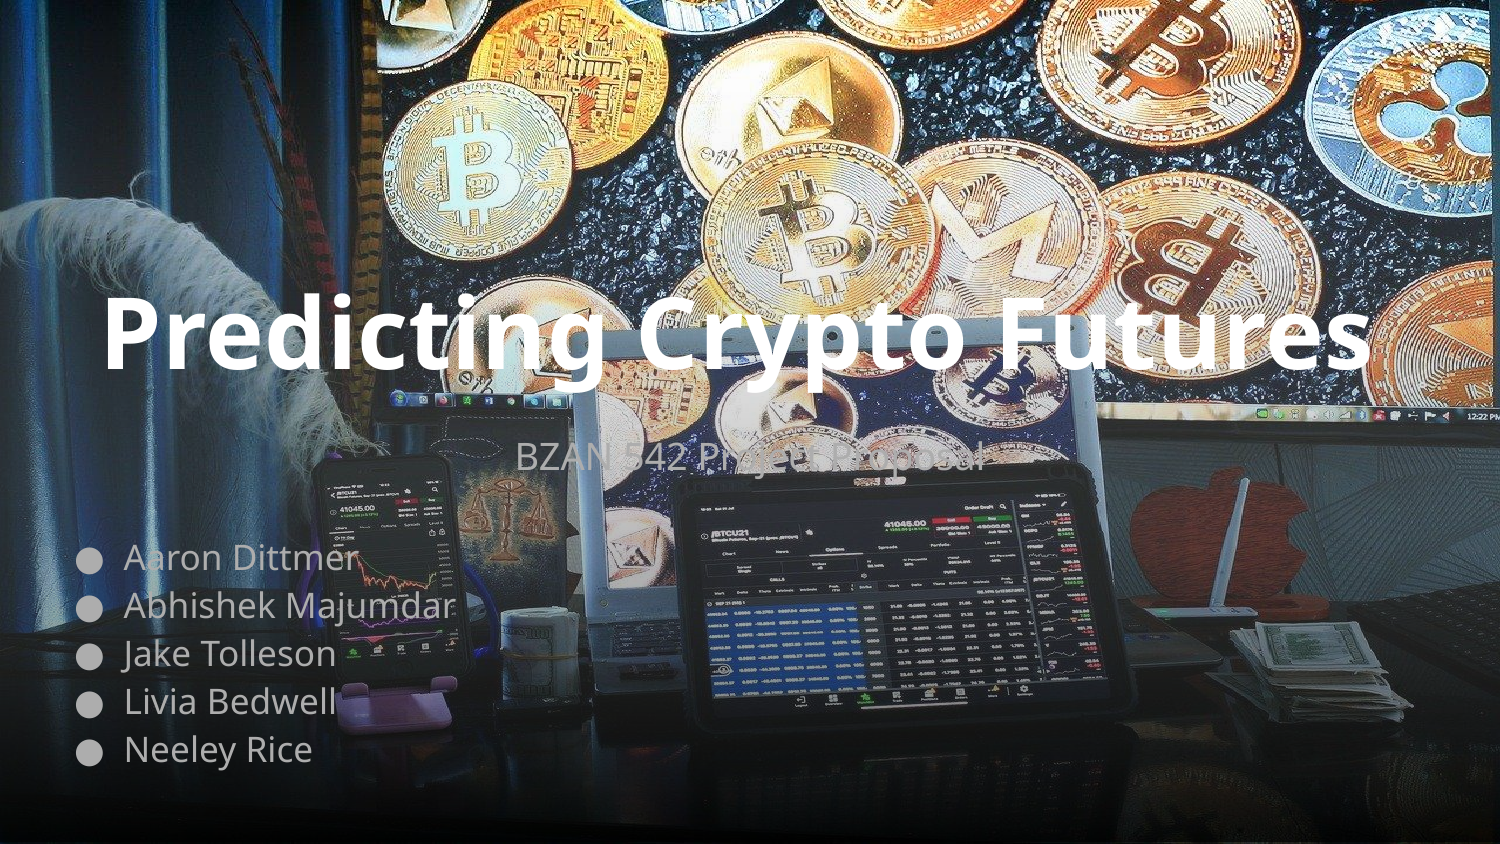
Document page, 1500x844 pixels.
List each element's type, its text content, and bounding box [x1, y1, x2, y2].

subtitle BZAN 542 Project Proposal Aaron Dittmer Abhishek Majumdar Jake Tolleson Livia Bedwell Neeley Rice [51, 414, 1449, 788]
title Predicting Crypto Futures [51, 189, 1449, 414]
text_box [0, 0, 1500, 842]
